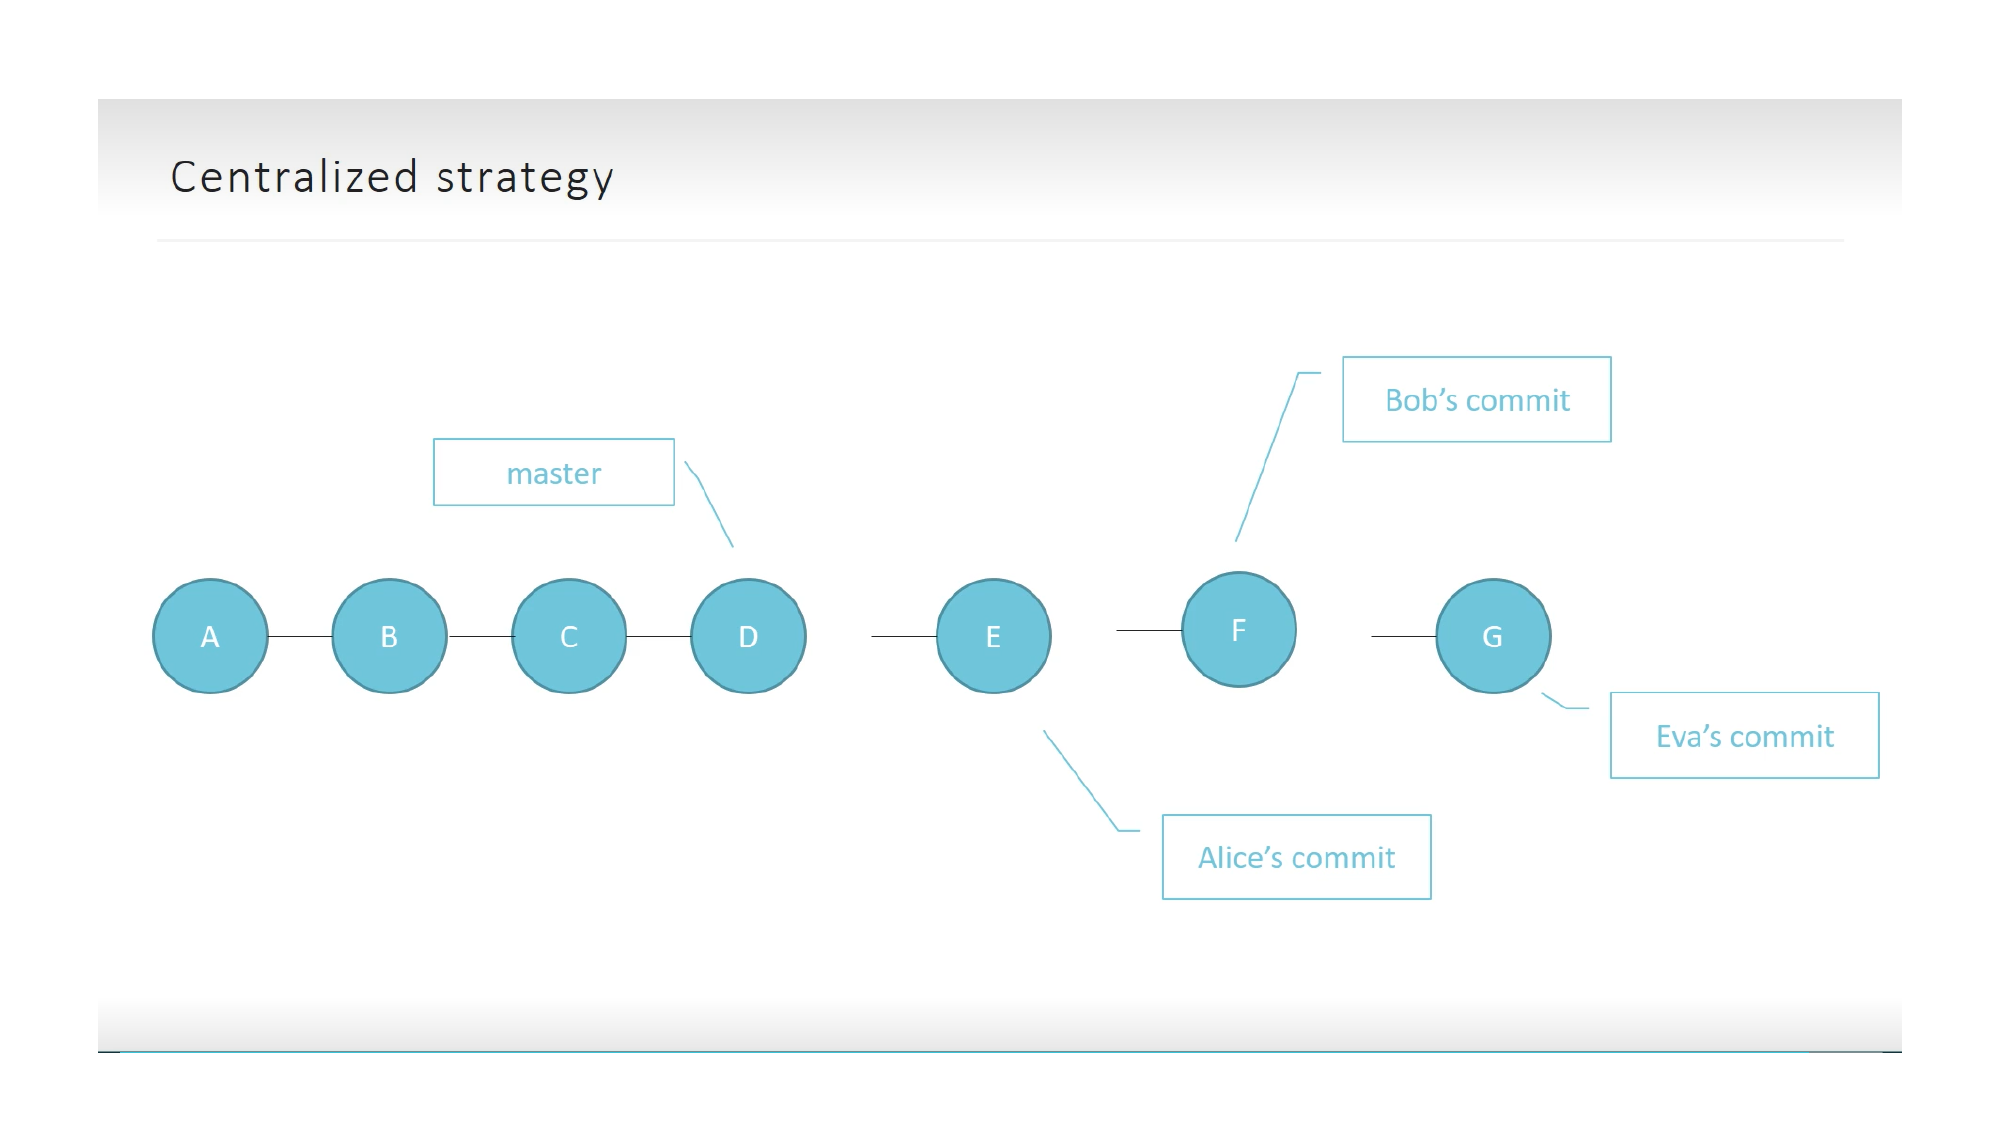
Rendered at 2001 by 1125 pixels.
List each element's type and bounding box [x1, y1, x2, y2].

picture [97, 99, 1902, 1053]
